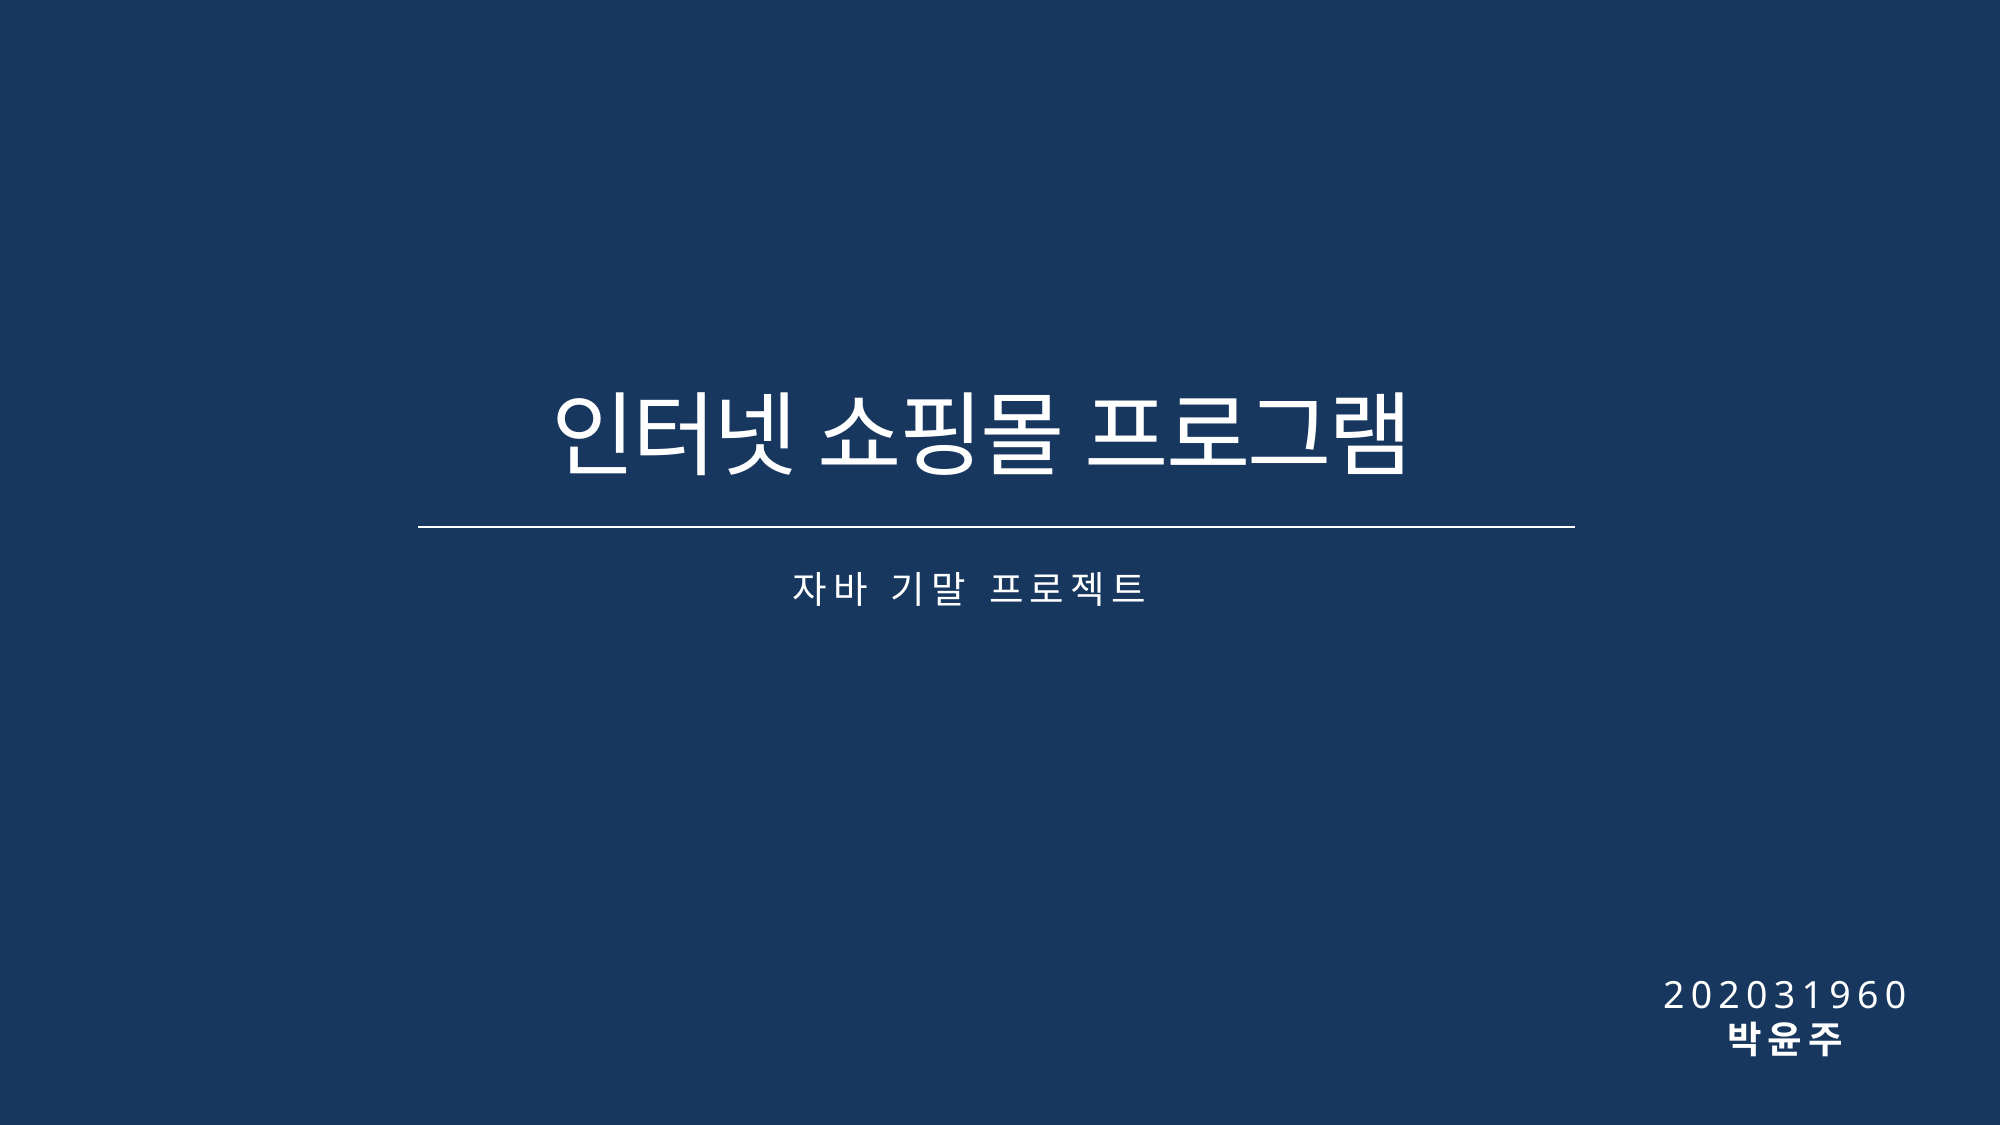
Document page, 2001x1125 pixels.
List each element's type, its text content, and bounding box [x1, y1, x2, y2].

text_box 자바 기말 프로젝트 [778, 558, 1216, 618]
text_box 인터넷 쇼핑몰 프로그램 [486, 369, 1479, 495]
text_box 202031960 박윤주 [1575, 964, 1995, 1096]
